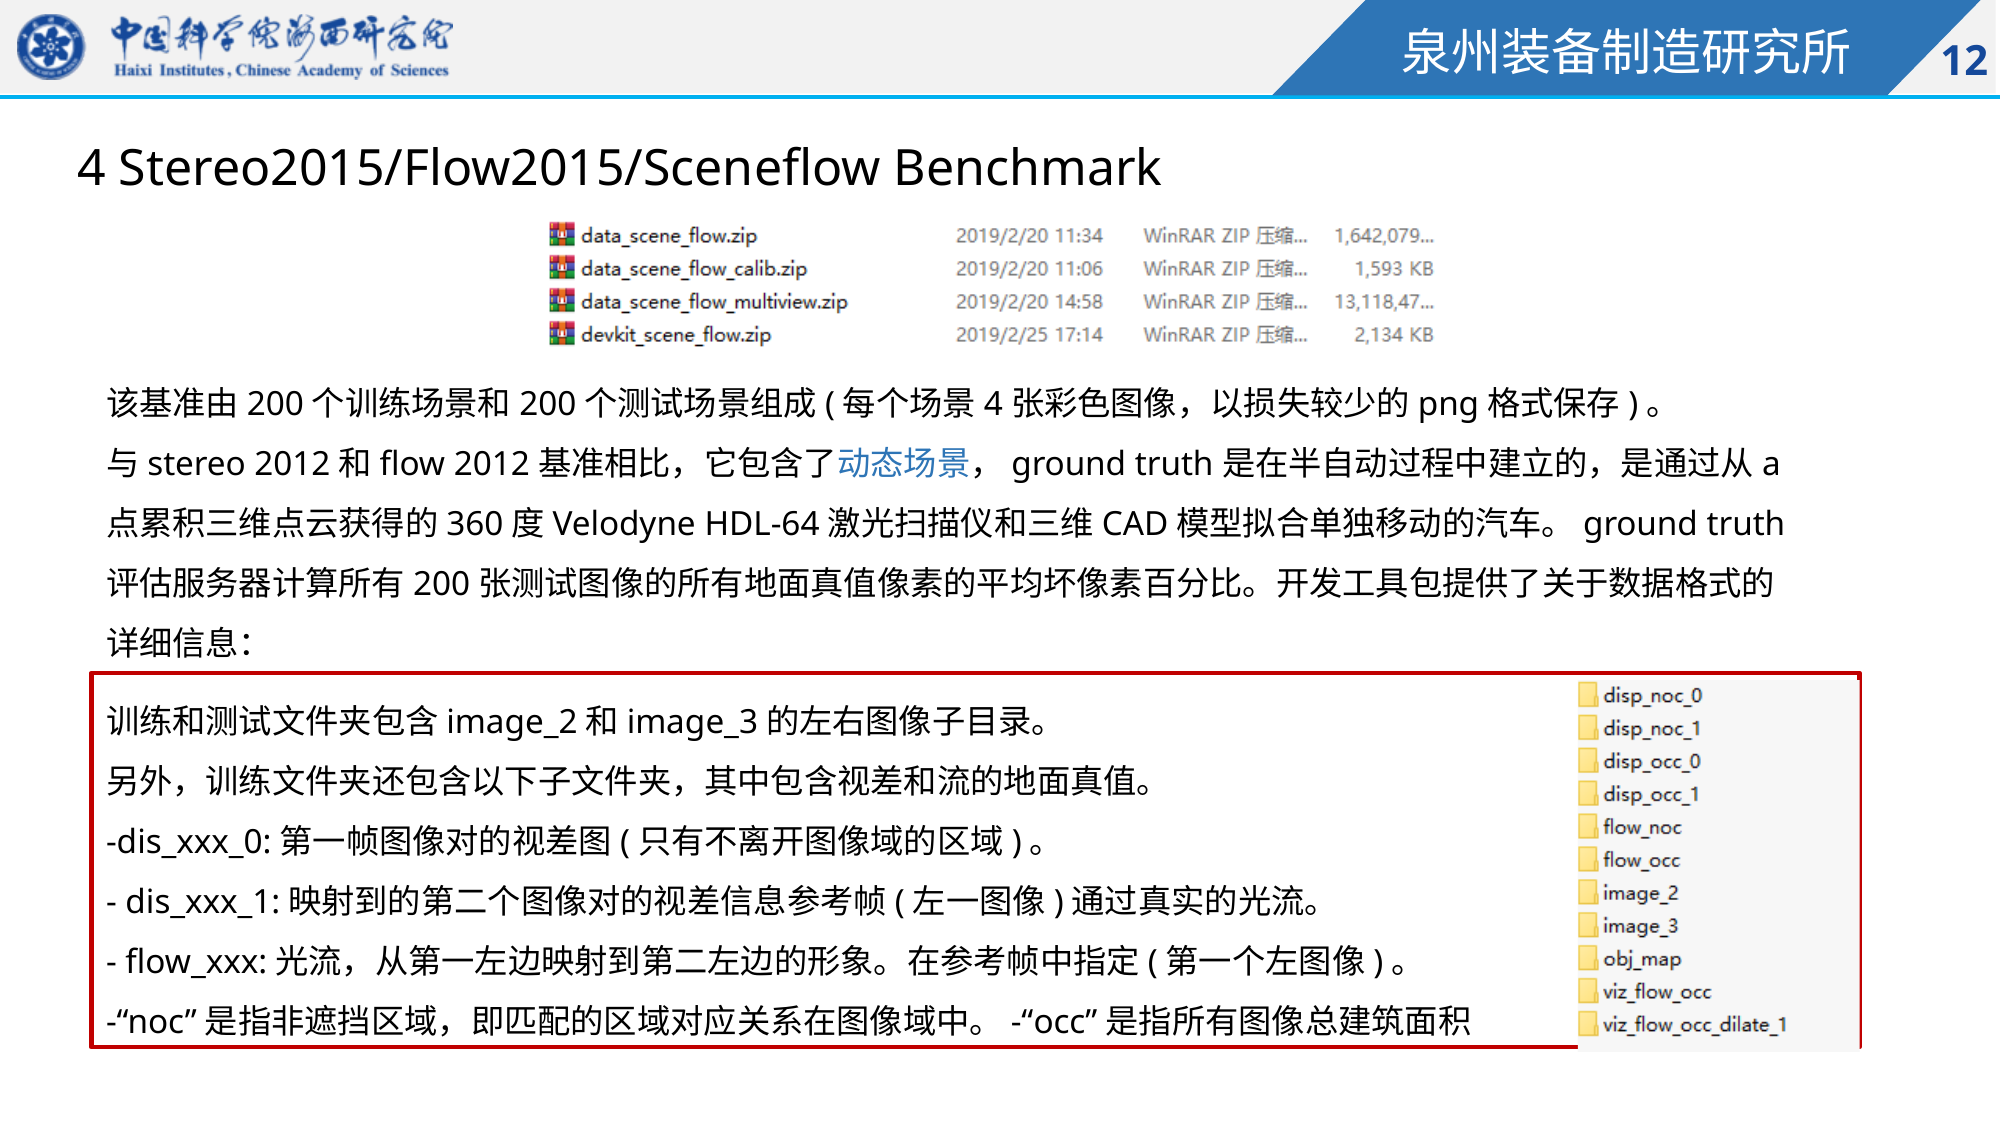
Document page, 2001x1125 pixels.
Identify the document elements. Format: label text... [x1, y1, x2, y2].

picture [17, 14, 453, 80]
text_box 4 Stereo2015/Flow2015/Sceneflow Benchmark [62, 127, 1549, 203]
picture [538, 215, 1462, 356]
text_box 训练和测试文件夹包含image_2和image_3的左右图像子目录。 另外，训练文件夹还包含以下子文件夹，其中包含视差和流的地面真值。 -dis_xxx_0:第一帧图像对的视差图(只有不离开图像域的区域)。 - dis_xxx_1:映射到的第二个图像对的视差信息参考帧(左一图像)通过真实的光流。 - flow_xxx:光流，从第一左边映射到第二左边的形象。在参考帧中指定(第一个左图像)。 -“noc”是指非遮挡区域，即匹配的区域对应关系在图像域中。-“occ”是指所有图像总建筑面积 [91, 673, 1860, 1048]
slide_number [1857, 7, 1985, 86]
picture [1577, 679, 1860, 1052]
text_box 该基准由200个训练场景和200个测试场景组成(每个场景4张彩色图像，以损失较少的png格式保存)。 与stereo 2012和flow 2012基准相比，它包含了动态场景，ground truth是在半自动过程中建立的，是通过从a点累积三维点云获得的360度Velodyne HDL-64激光扫描仪和三维CAD模型拟合单独移动的汽车。ground truth评估服务器计算所有200张测试图像的所有地面真值像素的平均坏像素百分比。开发工具包提供了关于数据格式的详细信息： [91, 355, 1811, 670]
